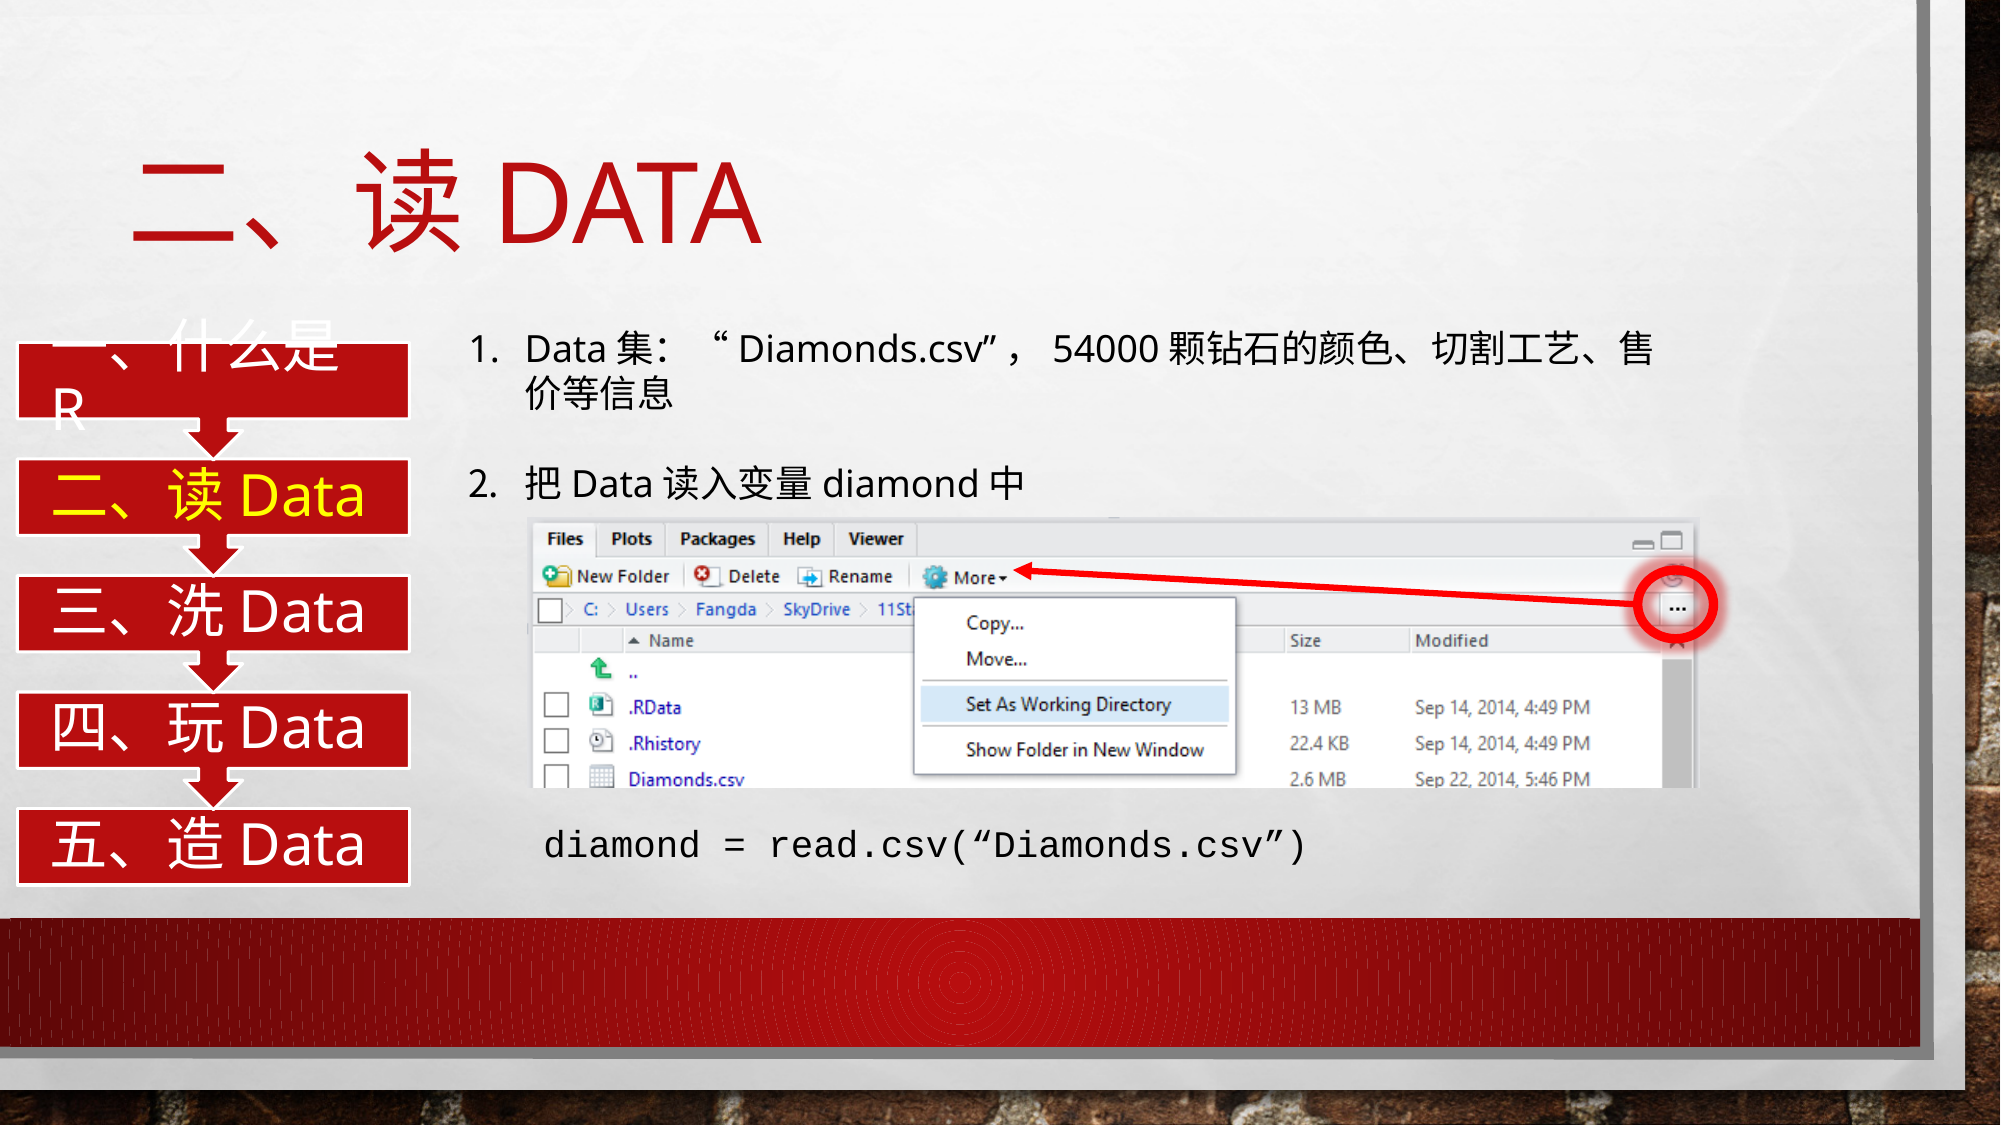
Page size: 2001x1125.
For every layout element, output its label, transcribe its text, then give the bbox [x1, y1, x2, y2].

picture [527, 517, 1700, 789]
title 二、读Data [112, 112, 1818, 302]
picture [0, 0, 2000, 1125]
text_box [16, 341, 410, 886]
text_box Data集：“Diamonds.csv”，54000颗钻石的颜色、切割工艺、售价等信息 把Data读入变量diamond中 diamond = read.csv(“Diamonds.csv”) [453, 317, 1698, 918]
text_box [1012, 569, 1638, 605]
text_box [1700, 576, 1716, 633]
